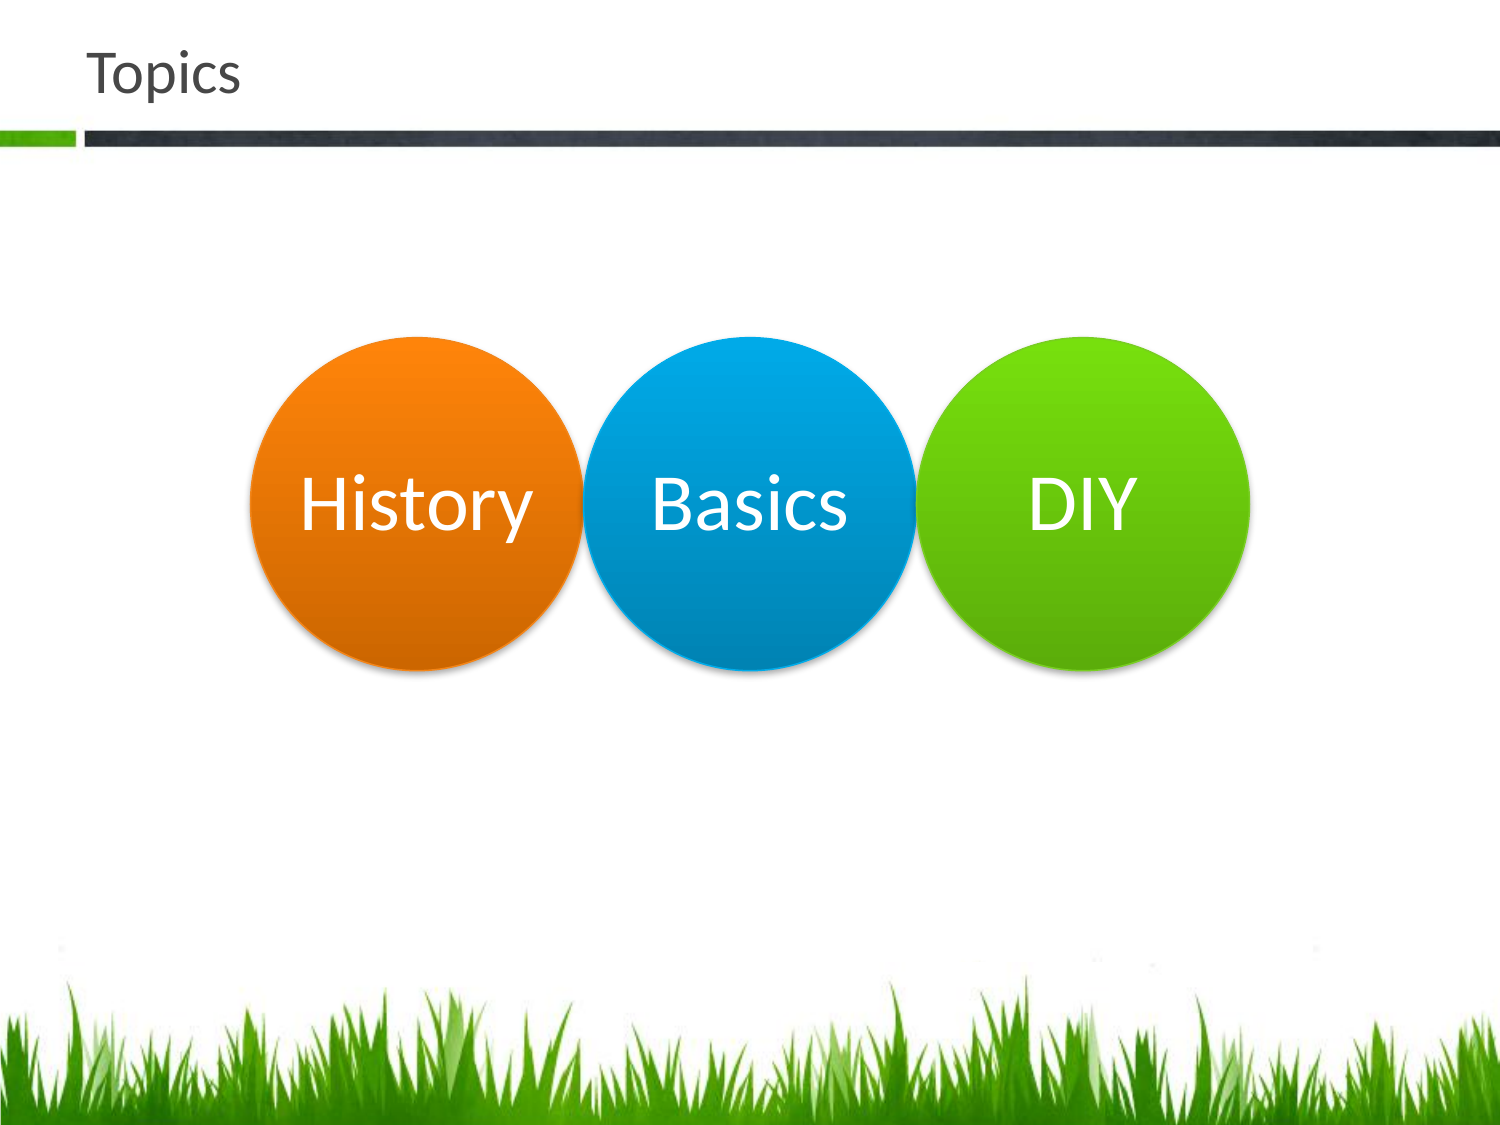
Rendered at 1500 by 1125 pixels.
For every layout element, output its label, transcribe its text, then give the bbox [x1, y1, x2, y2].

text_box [249, 170, 1251, 838]
title Topics [71, 12, 1450, 125]
picture [0, 0, 1500, 1125]
